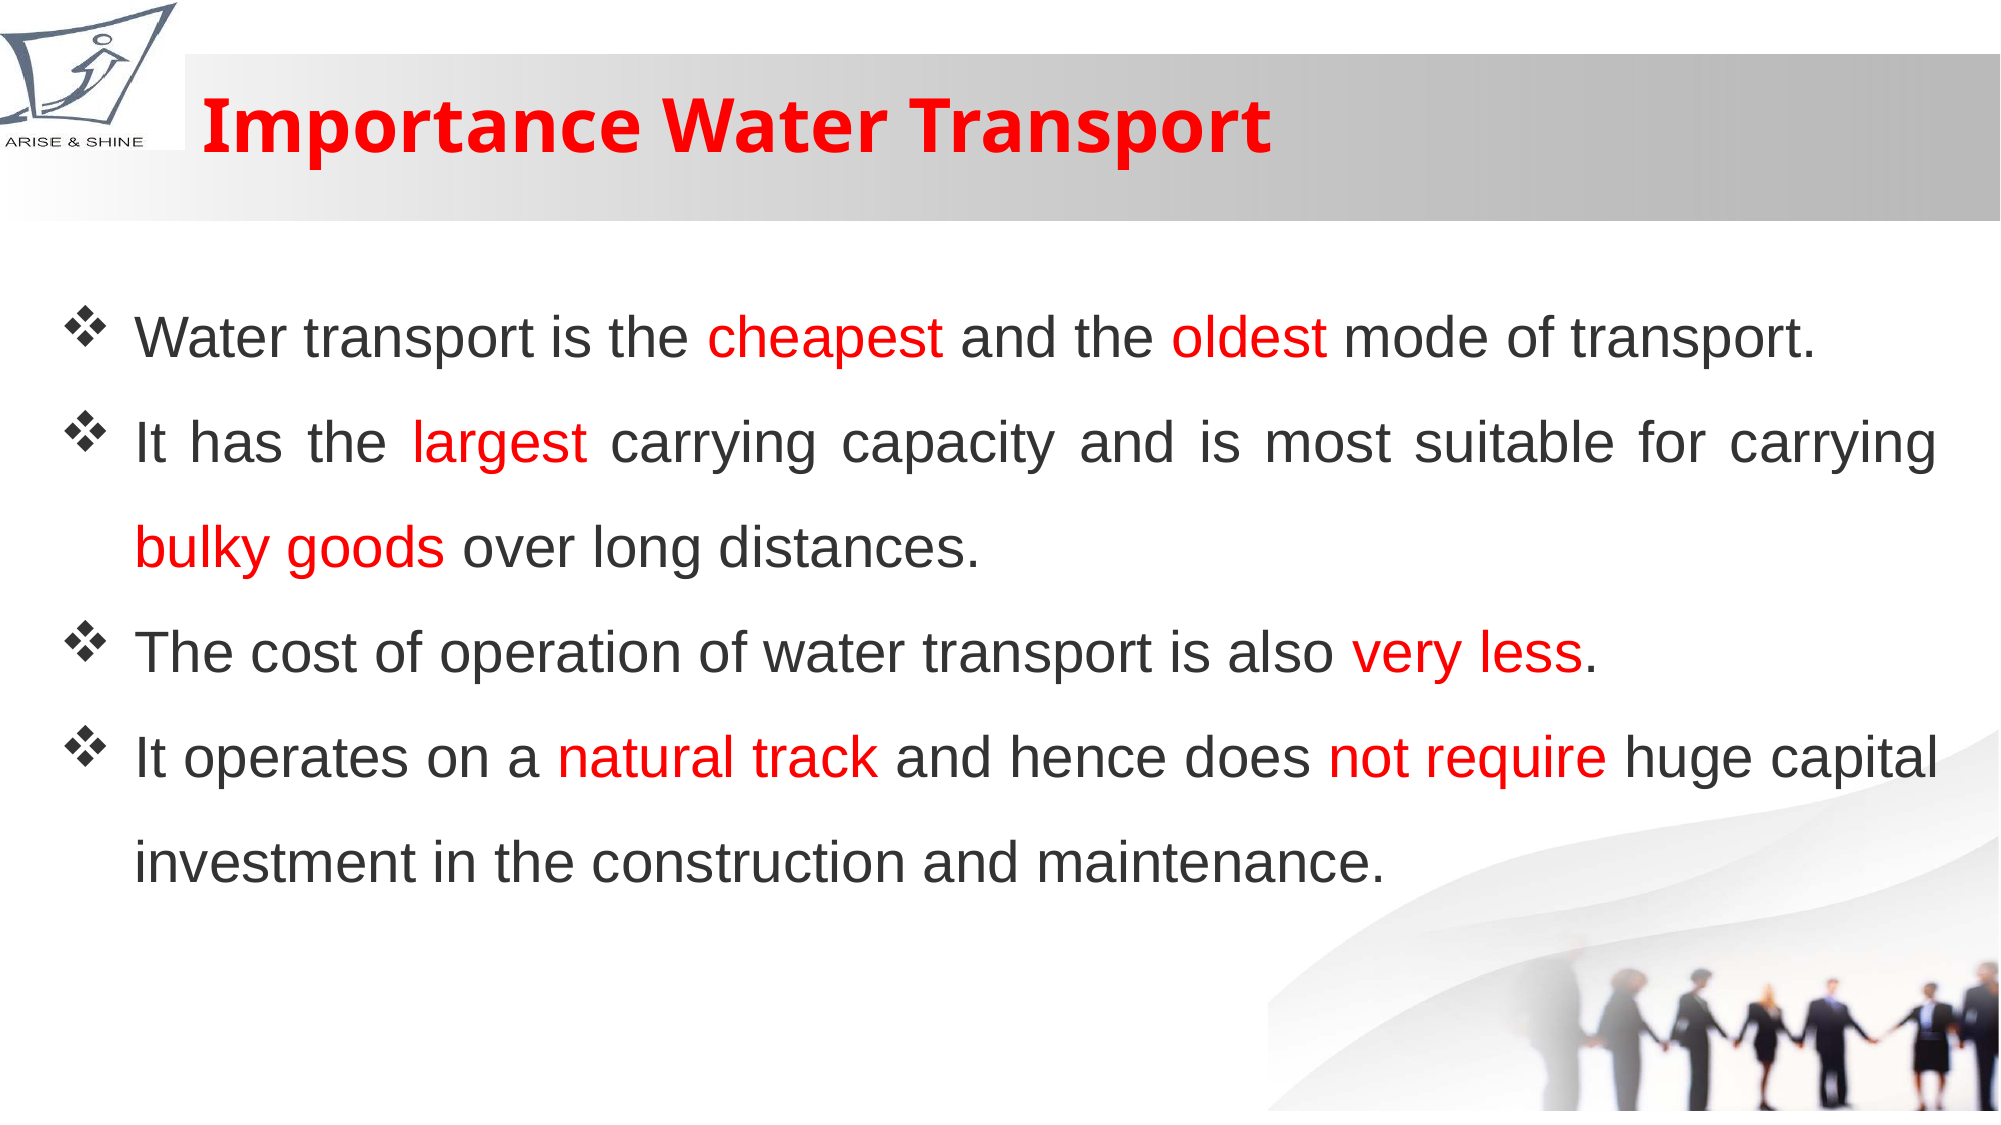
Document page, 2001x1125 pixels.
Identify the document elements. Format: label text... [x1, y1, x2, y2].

title Importance Water Transport [118, 69, 1357, 175]
picture [0, 2, 185, 150]
text_box Water transport is the cheapest and the oldest mode of transport. It has the largest carrying capacity and is most suitable for carrying bulky goods over long distances. The cost of operation of water transport is also very less. It operates on a natural track and hence does not require huge capital investment in the construction and maintenance. [44, 256, 1955, 902]
picture [1268, 728, 1999, 1111]
